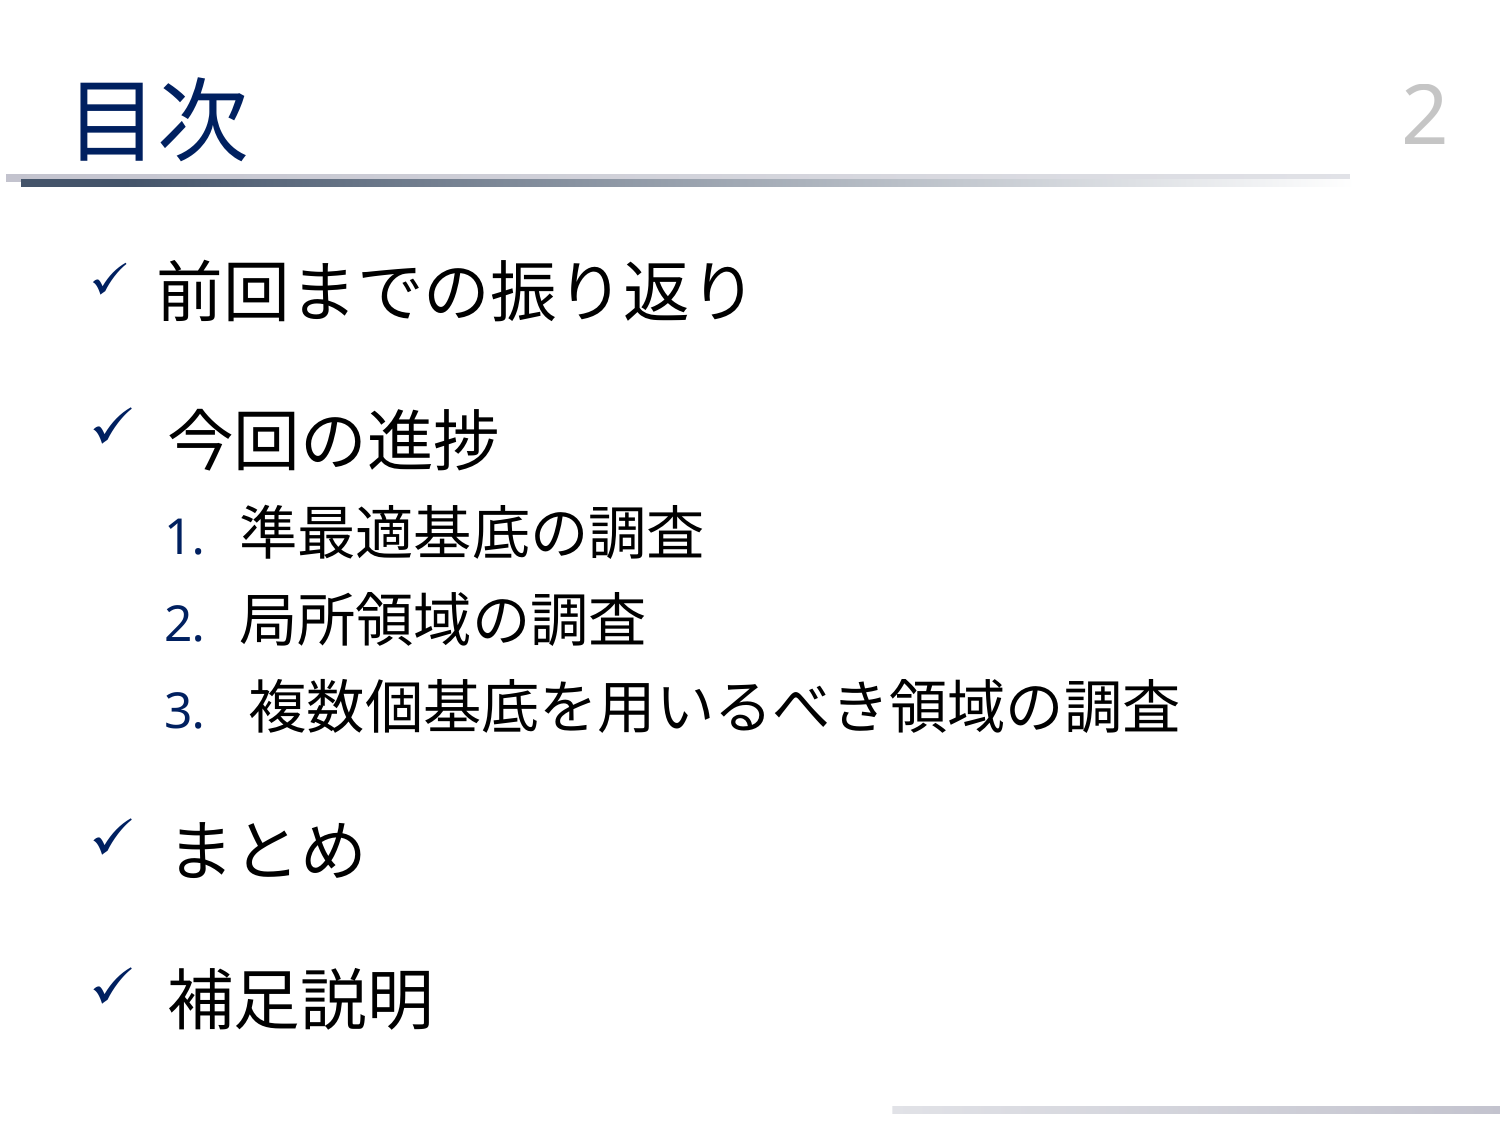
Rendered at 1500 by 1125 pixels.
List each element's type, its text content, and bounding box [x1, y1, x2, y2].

title 目次 [51, 77, 1323, 172]
slide_number 2 [1323, 64, 1464, 172]
list 前回までの振り返り 今回の進捗 準最適基底の調査 局所領域の調査 複数個基底を用いるべき領域の調査 まとめ 補足説明 [74, 193, 1386, 1093]
